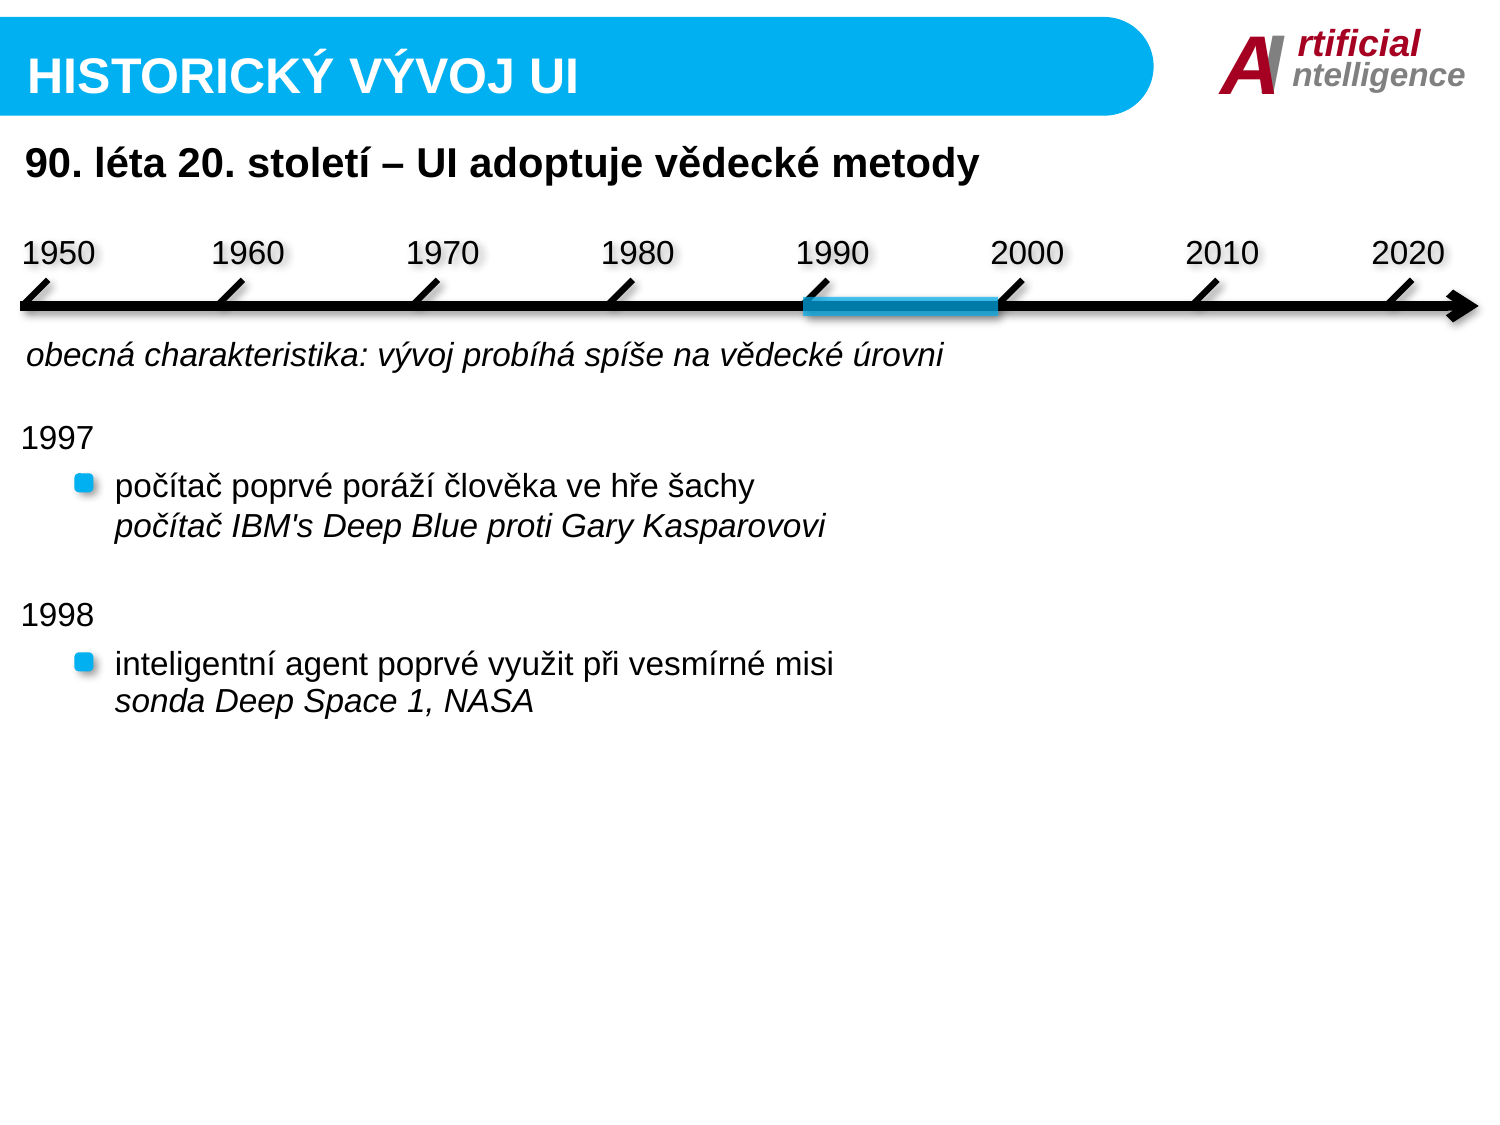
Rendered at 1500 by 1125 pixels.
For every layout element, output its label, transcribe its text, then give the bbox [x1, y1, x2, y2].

text_box obecná charakteristika: vývoj probíhá spíše na vědecké úrovni [11, 326, 1353, 381]
text_box HISTORICKÝ VÝVOJ UI [13, 36, 595, 111]
text_box 1997 [5, 408, 135, 464]
text_box sonda Deep Space 1, NASA [100, 672, 633, 727]
text_box 1960 [183, 223, 313, 279]
text_box 2010 [1157, 223, 1287, 279]
text_box [76, 654, 92, 670]
text_box 2000 [962, 223, 1092, 279]
text_box inteligentní agent poprvé využit při vesmírné misi [100, 634, 857, 690]
text_box 1990 [768, 223, 898, 279]
text_box 1970 [378, 223, 508, 279]
text_box 1950 [0, 223, 124, 279]
text_box 2020 [1343, 223, 1473, 279]
text_box počítač IBM's Deep Blue proti Gary Kasparovovi [100, 496, 928, 552]
text_box počítač poprvé poráží člověka ve hře šachy [100, 456, 1397, 512]
text_box [76, 475, 92, 491]
text_box 1980 [573, 223, 703, 279]
text_box [0, 19, 1152, 114]
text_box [1219, 10, 1483, 113]
text_box 90. léta 20. století – UI adoptuje vědecké metody [10, 128, 1075, 193]
text_box 1998 [5, 586, 135, 641]
